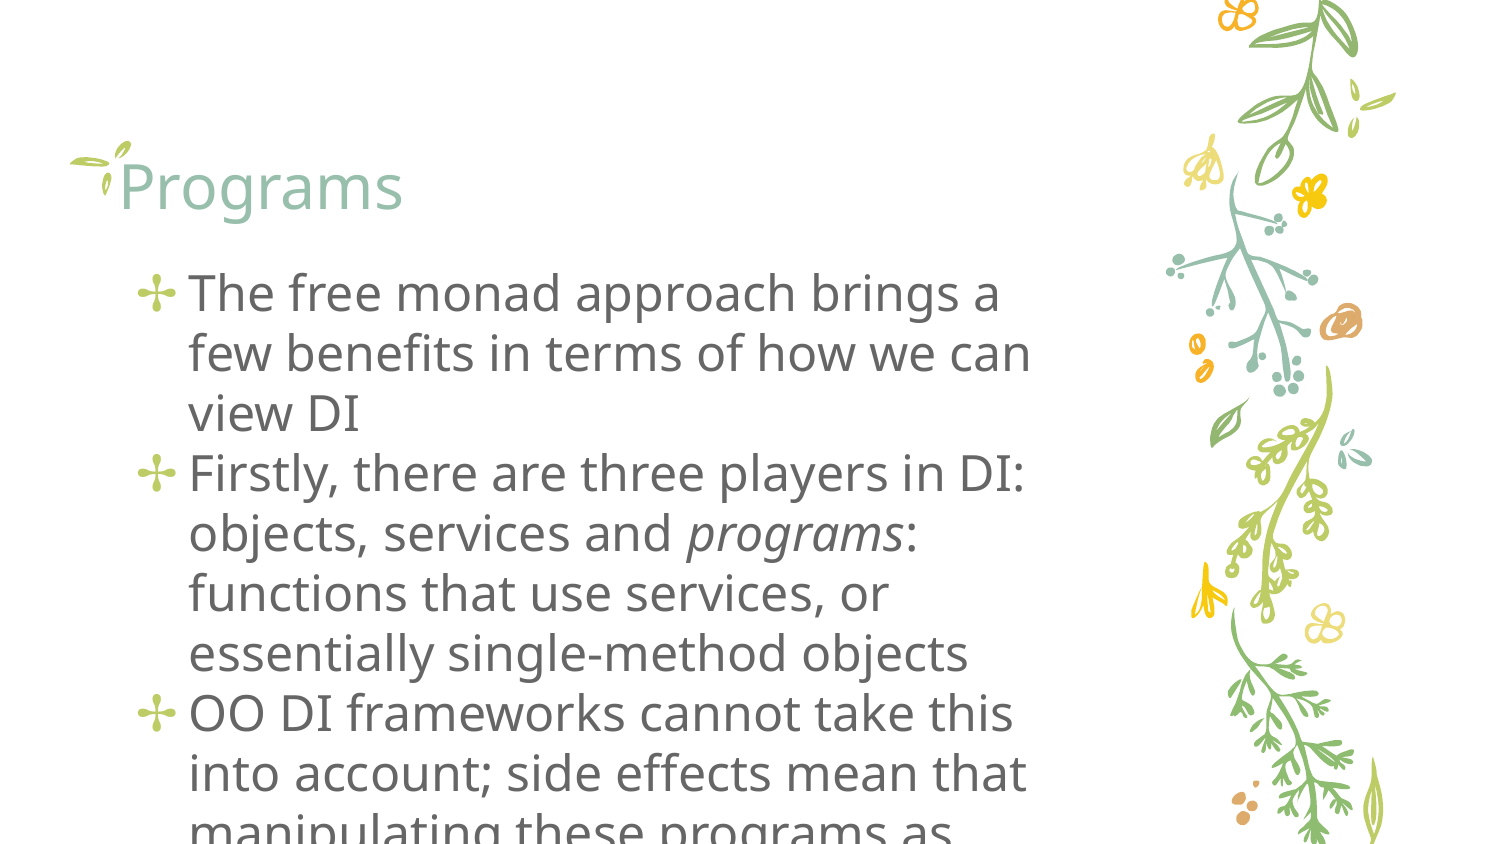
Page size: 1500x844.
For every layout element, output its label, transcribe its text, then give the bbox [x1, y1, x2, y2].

title Programs [103, 96, 1089, 237]
list The free monad approach brings a few benefits in terms of how we can view DI Firstly, there are three players in DI: objects, services and programs: functions that use services, or essentially single-method objects OO DI frameworks cannot take this into account; side effects mean that manipulating these programs as values is impossible [103, 246, 1089, 781]
